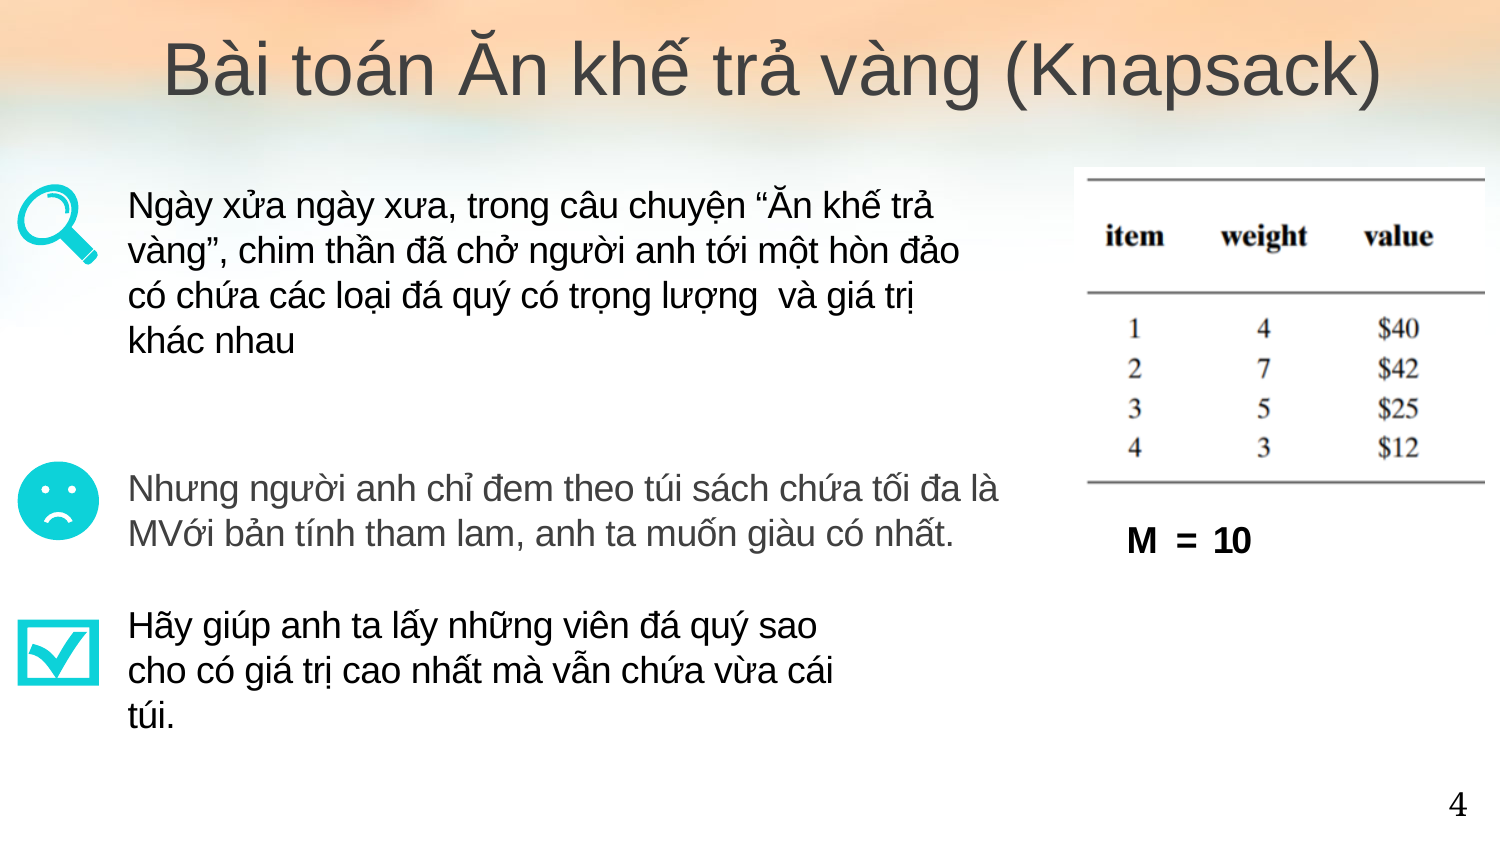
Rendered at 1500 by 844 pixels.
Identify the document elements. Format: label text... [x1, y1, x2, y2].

picture [0, 0, 1500, 844]
text_box Nhưng người anh chỉ đem theo túi sách chứa tối đa là MVới bản tính tham lam, anh ta muốn giàu có nhất. [110, 461, 1062, 556]
text_box Ngày xửa ngày xưa, trong câu chuyện “Ăn khế trả vàng”, chim thần đã chở người anh tới một hòn đảo có chứa các loại đá quý có trọng lượng và giá trị khác nhau [110, 173, 1009, 369]
text_box [15, 182, 100, 267]
text_box M = 10 [1124, 514, 1447, 562]
text_box 4 [1434, 776, 1483, 831]
text_box Hãy giúp anh ta lấy những viên đá quý sao cho có giá trị cao nhất mà vẫn chứa vừa cái túi. [110, 594, 861, 744]
text_box [15, 459, 102, 543]
list Bài toán Ăn khế trả vàng (Knapsack) [23, 18, 1500, 113]
text_box [16, 618, 101, 688]
